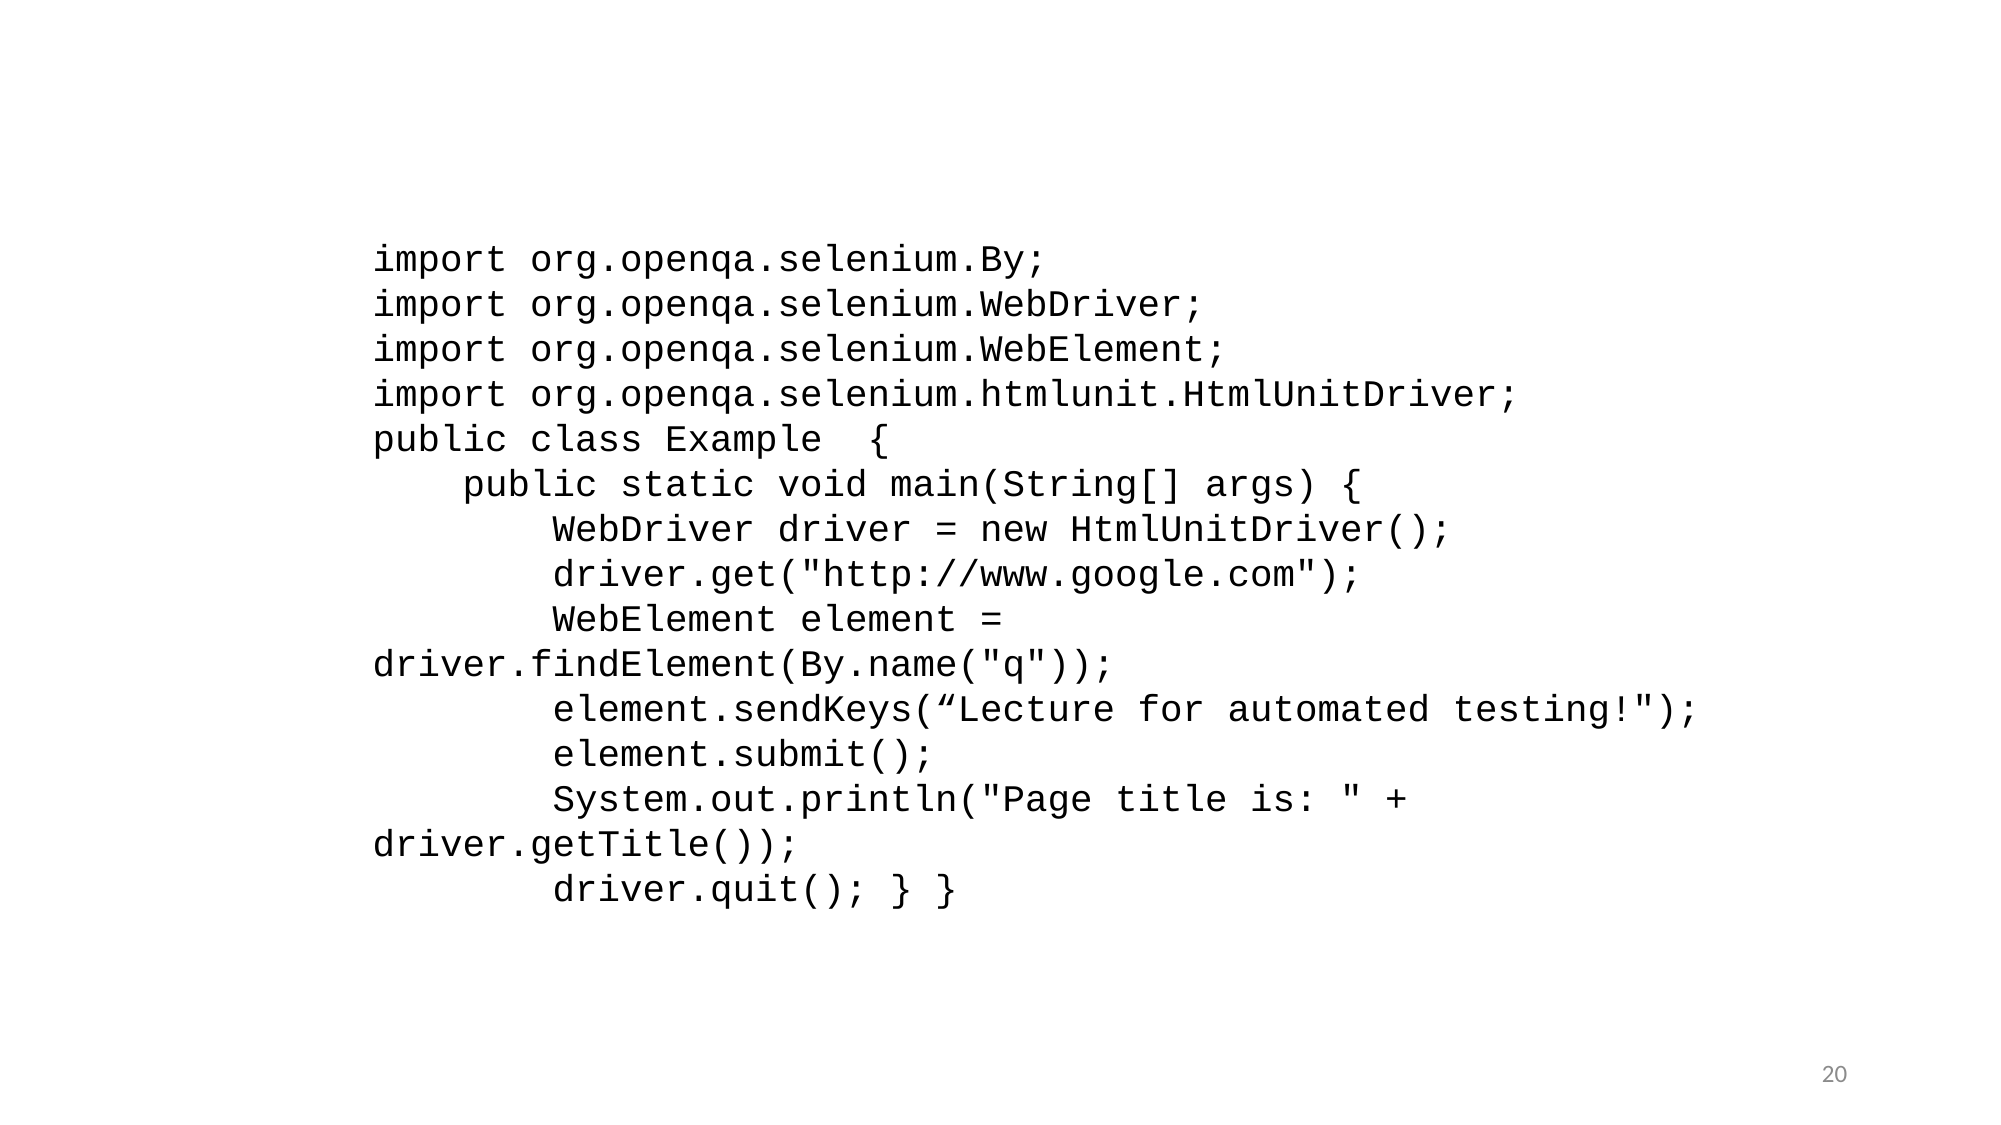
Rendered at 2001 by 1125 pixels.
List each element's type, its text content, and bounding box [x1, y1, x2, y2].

slide_number 20 [1412, 1042, 1863, 1103]
text_box import org.openqa.selenium.By; import org.openqa.selenium.WebDriver; import org.openqa.selenium.WebElement; import org.openqa.selenium.htmlunit.HtmlUnitDriver; public class Example { public static void main(String[] args) { WebDriver driver = new HtmlUnitDriver(); driver.get("http://www.google.com"); WebElement element = driver.findElement(By.name("q")); element.sendKeys(“Lecture for automated testing!"); element.submit(); System.out.println("Page title is: " + driver.getTitle()); driver.quit(); } } [357, 226, 1718, 916]
